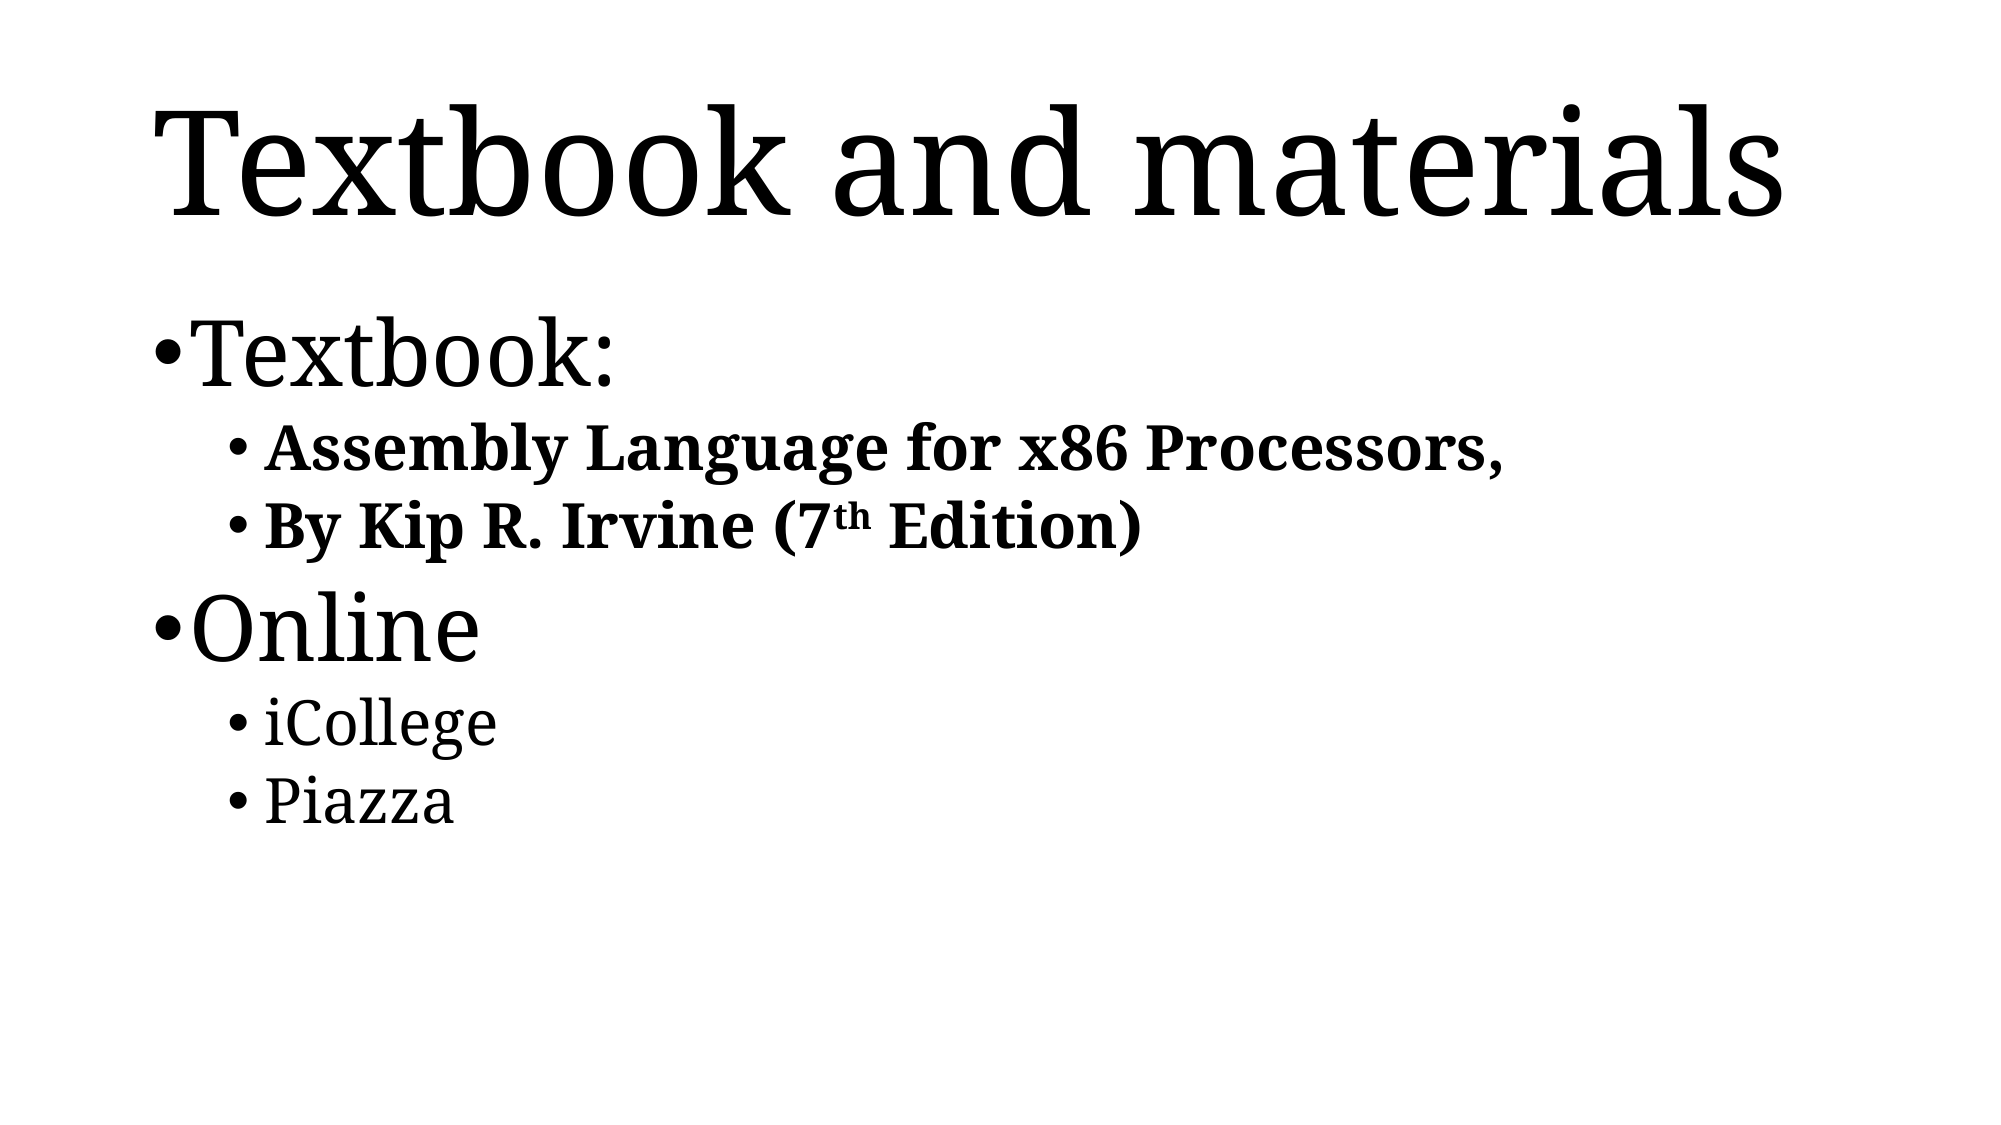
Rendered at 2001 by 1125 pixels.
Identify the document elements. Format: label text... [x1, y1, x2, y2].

list Textbook: Assembly Language for x86 Processors, By Kip R. Irvine (7th Edition) Online iCollege Piazza [137, 299, 1863, 1014]
title Textbook and materials [137, 59, 1863, 278]
